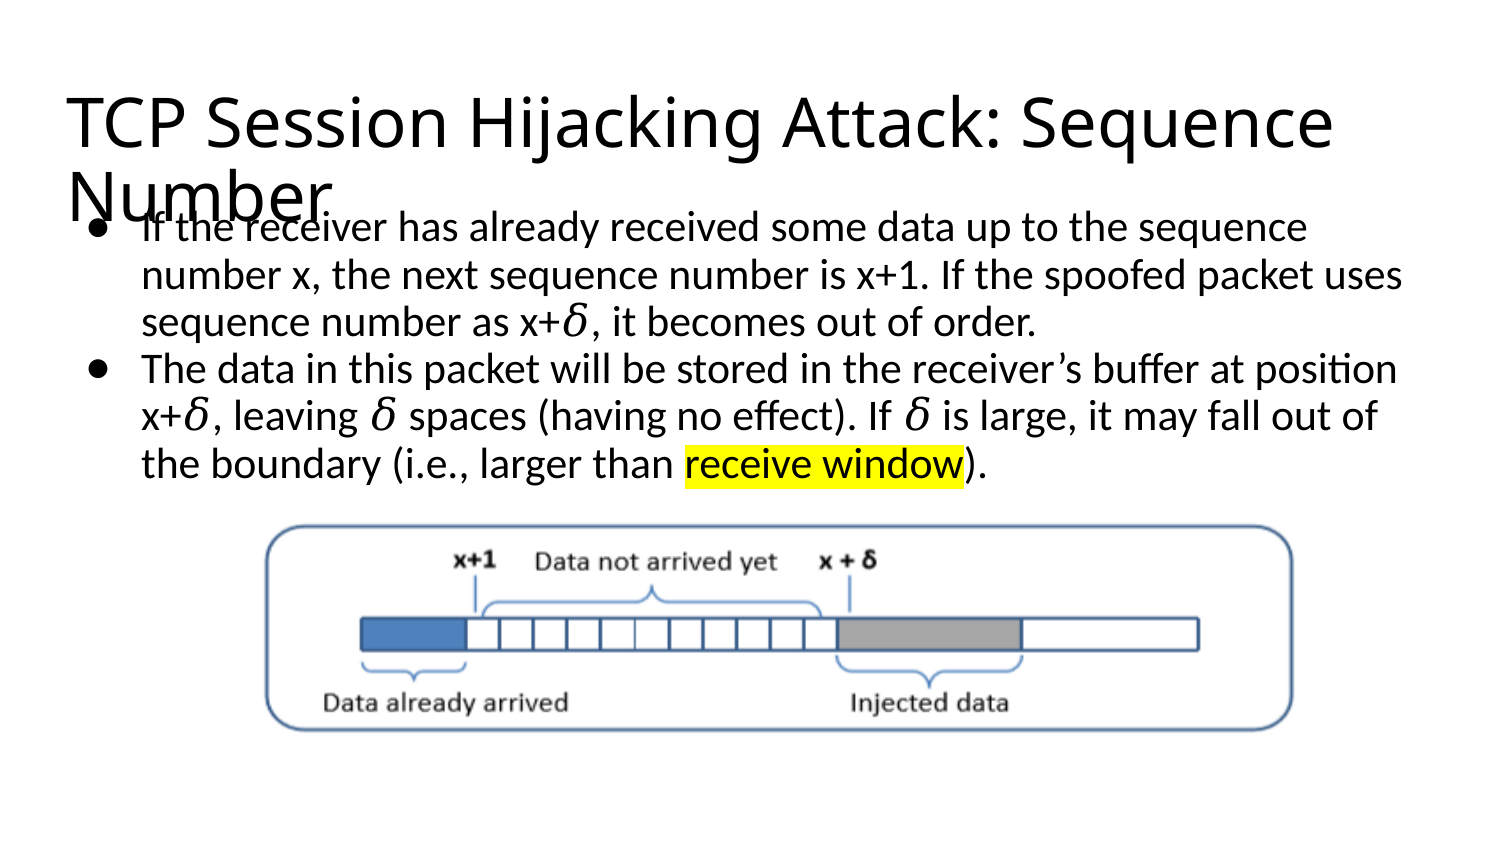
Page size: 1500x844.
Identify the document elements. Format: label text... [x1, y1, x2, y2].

list If the receiver has already received some data up to the sequence number x, the next sequence number is x+1. If the spoofed packet uses sequence number as x+𝛿, it becomes out of order. The data in this packet will be stored in the receiver’s buffer at position x+𝛿, leaving 𝛿 spaces (having no effect). If 𝛿 is large, it may fall out of the boundary (i.e., larger than receive window). [51, 189, 1449, 527]
title TCP Session Hijacking Attack: Sequence Number [51, 72, 1449, 167]
picture [254, 502, 1305, 746]
